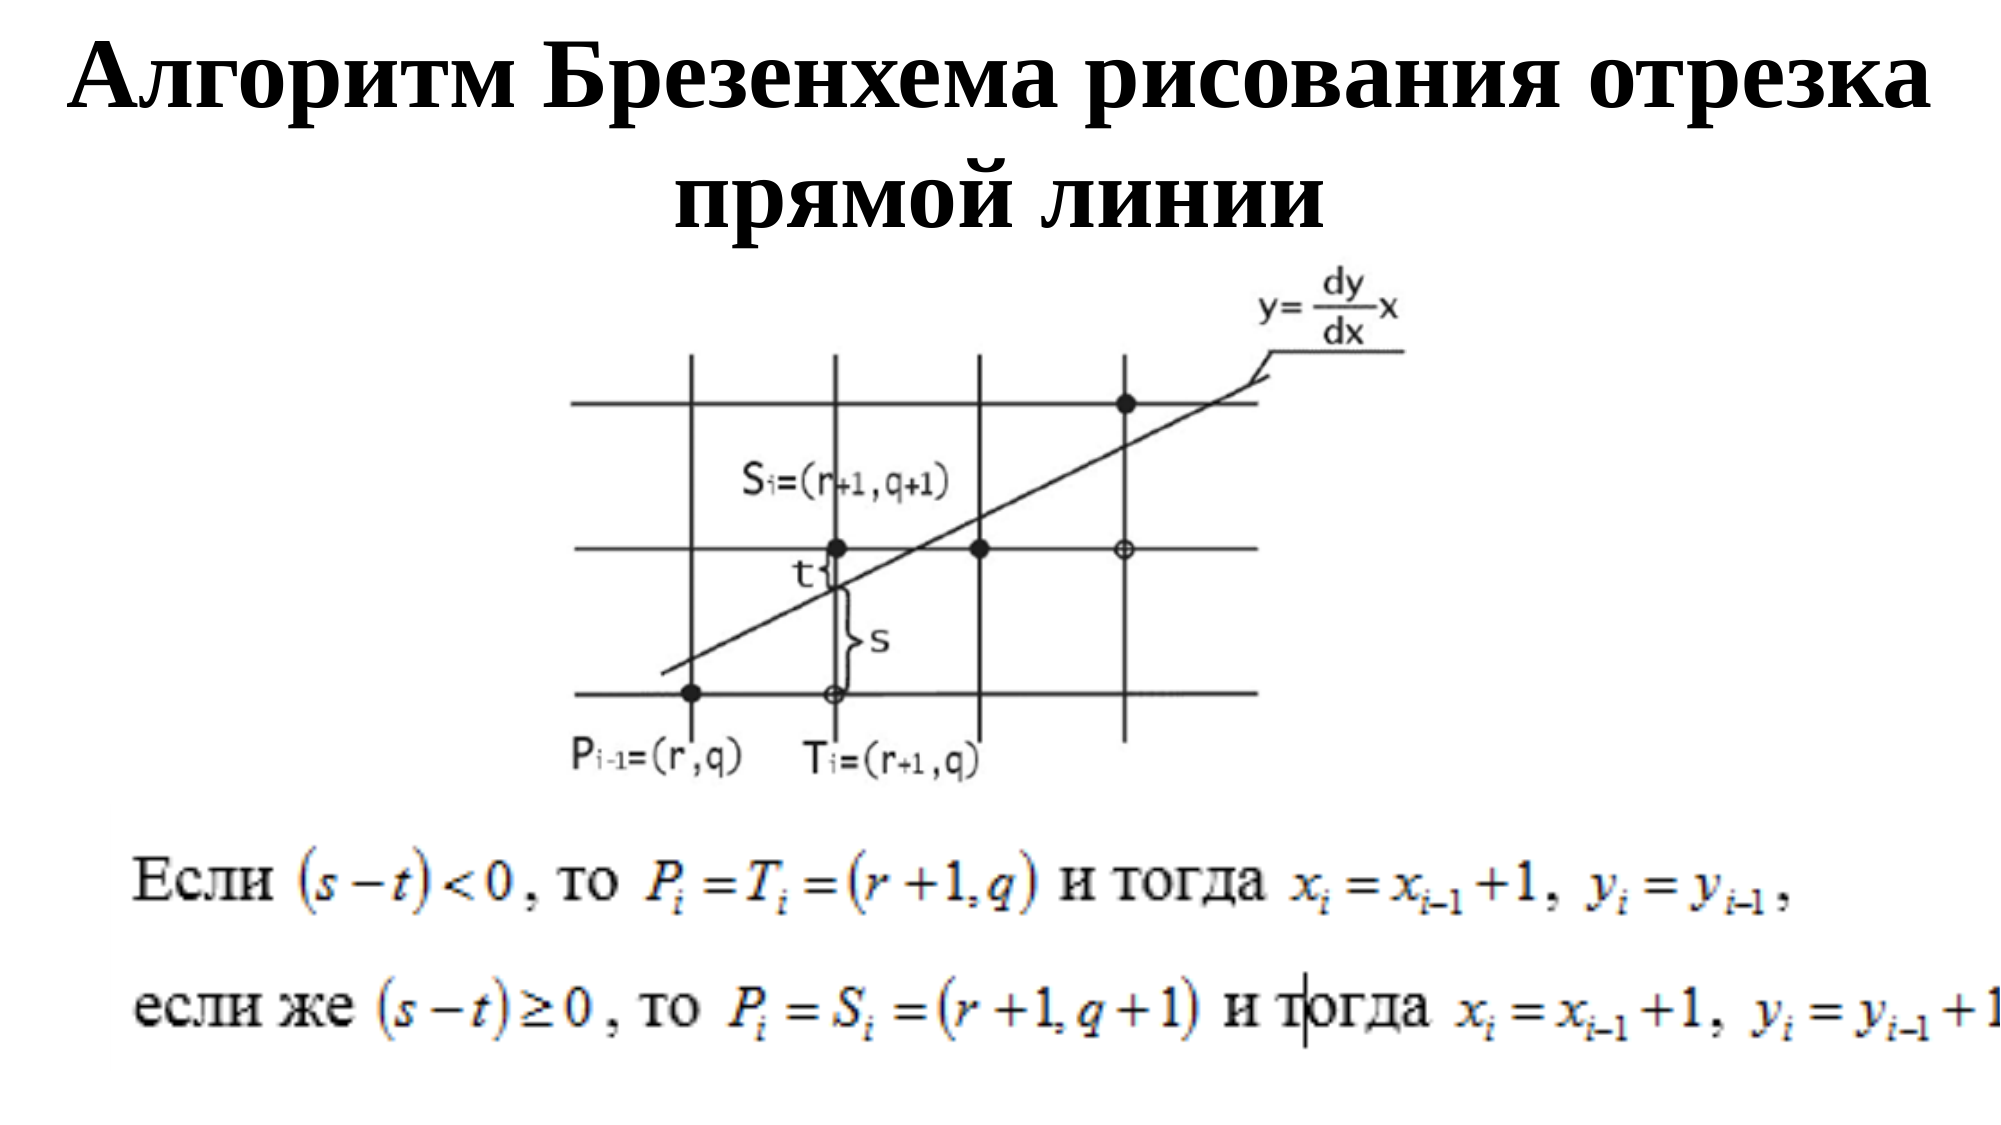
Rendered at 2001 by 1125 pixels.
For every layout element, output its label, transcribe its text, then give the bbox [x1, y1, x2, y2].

text_box Алгоритм Брезенхема рисования отрезка прямой линии [0, 0, 2000, 255]
picture [109, 251, 2000, 1071]
